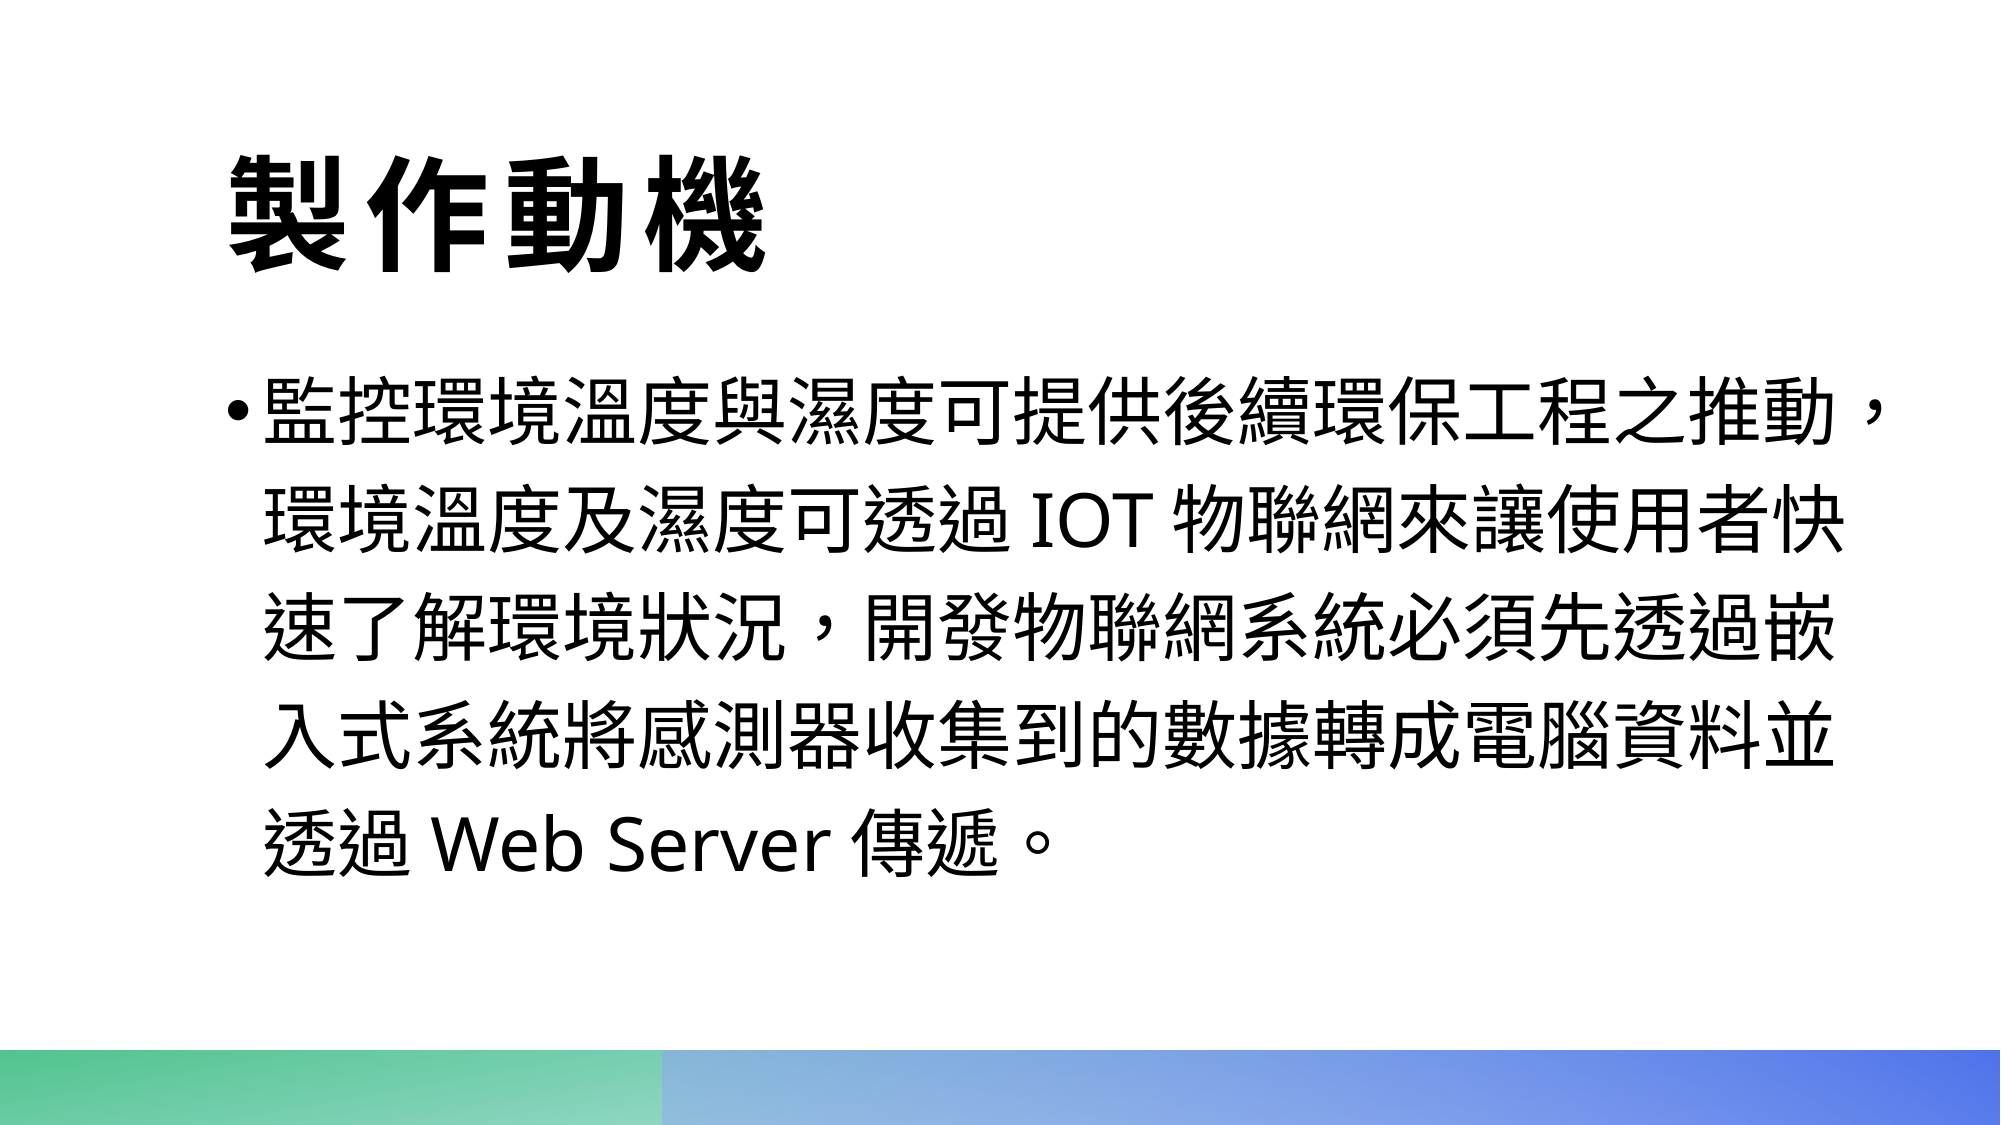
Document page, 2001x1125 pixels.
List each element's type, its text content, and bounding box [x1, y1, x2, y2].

title 製作動機 [225, 130, 1905, 287]
list 監控環境溫度與濕度可提供後續環保工程之推動，環境溫度及濕度可透過IOT物聯網來讓使用者快速了解環境狀況，開發物聯網系統必須先透過嵌入式系統將感測器收集到的數據轉成電腦資料並透過Web Server傳遞。 [225, 346, 1905, 996]
